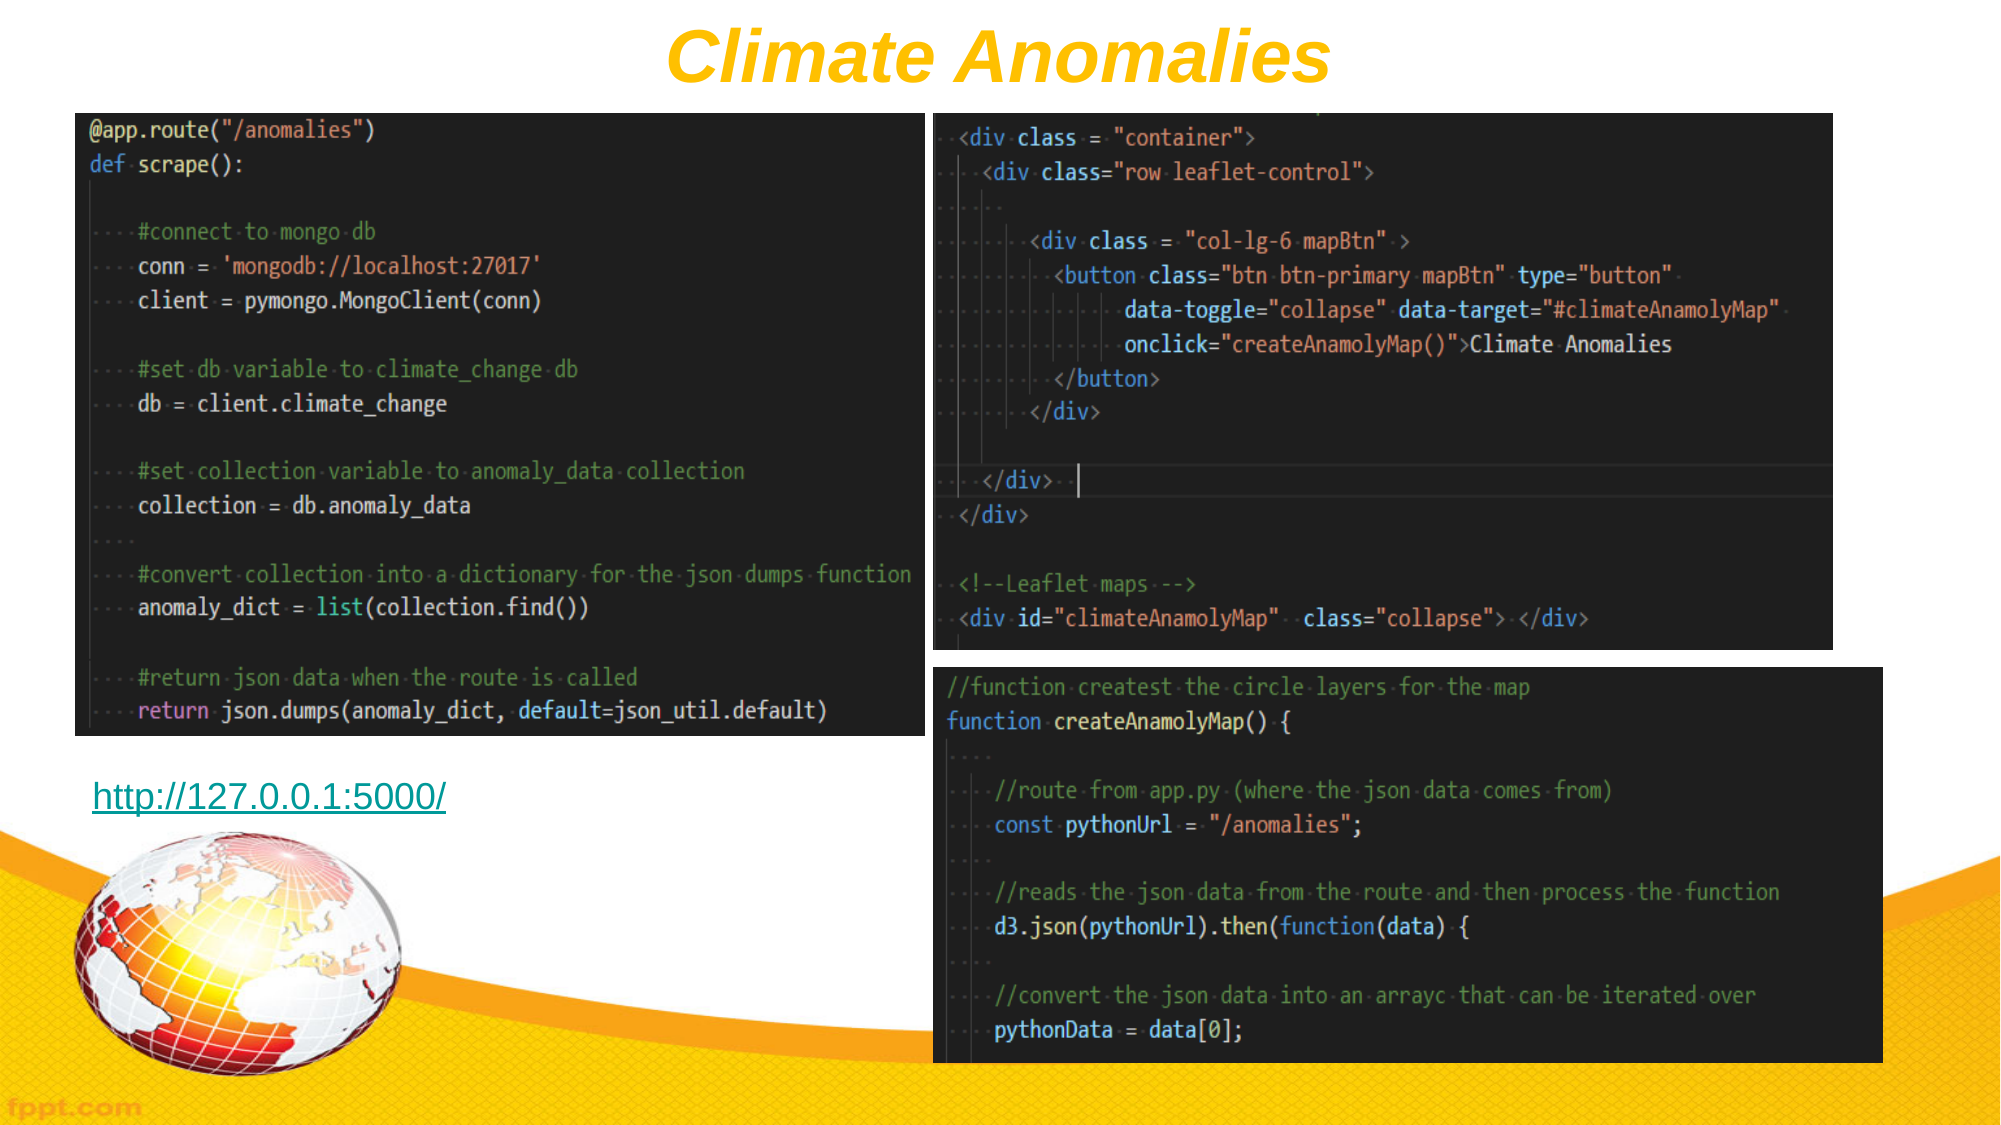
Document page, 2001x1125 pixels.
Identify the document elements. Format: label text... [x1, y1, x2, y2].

text_box Climate Anomalies [99, 0, 1900, 84]
picture [0, 0, 2001, 1125]
text_box http://127.0.0.1:5000/ [77, 764, 462, 825]
